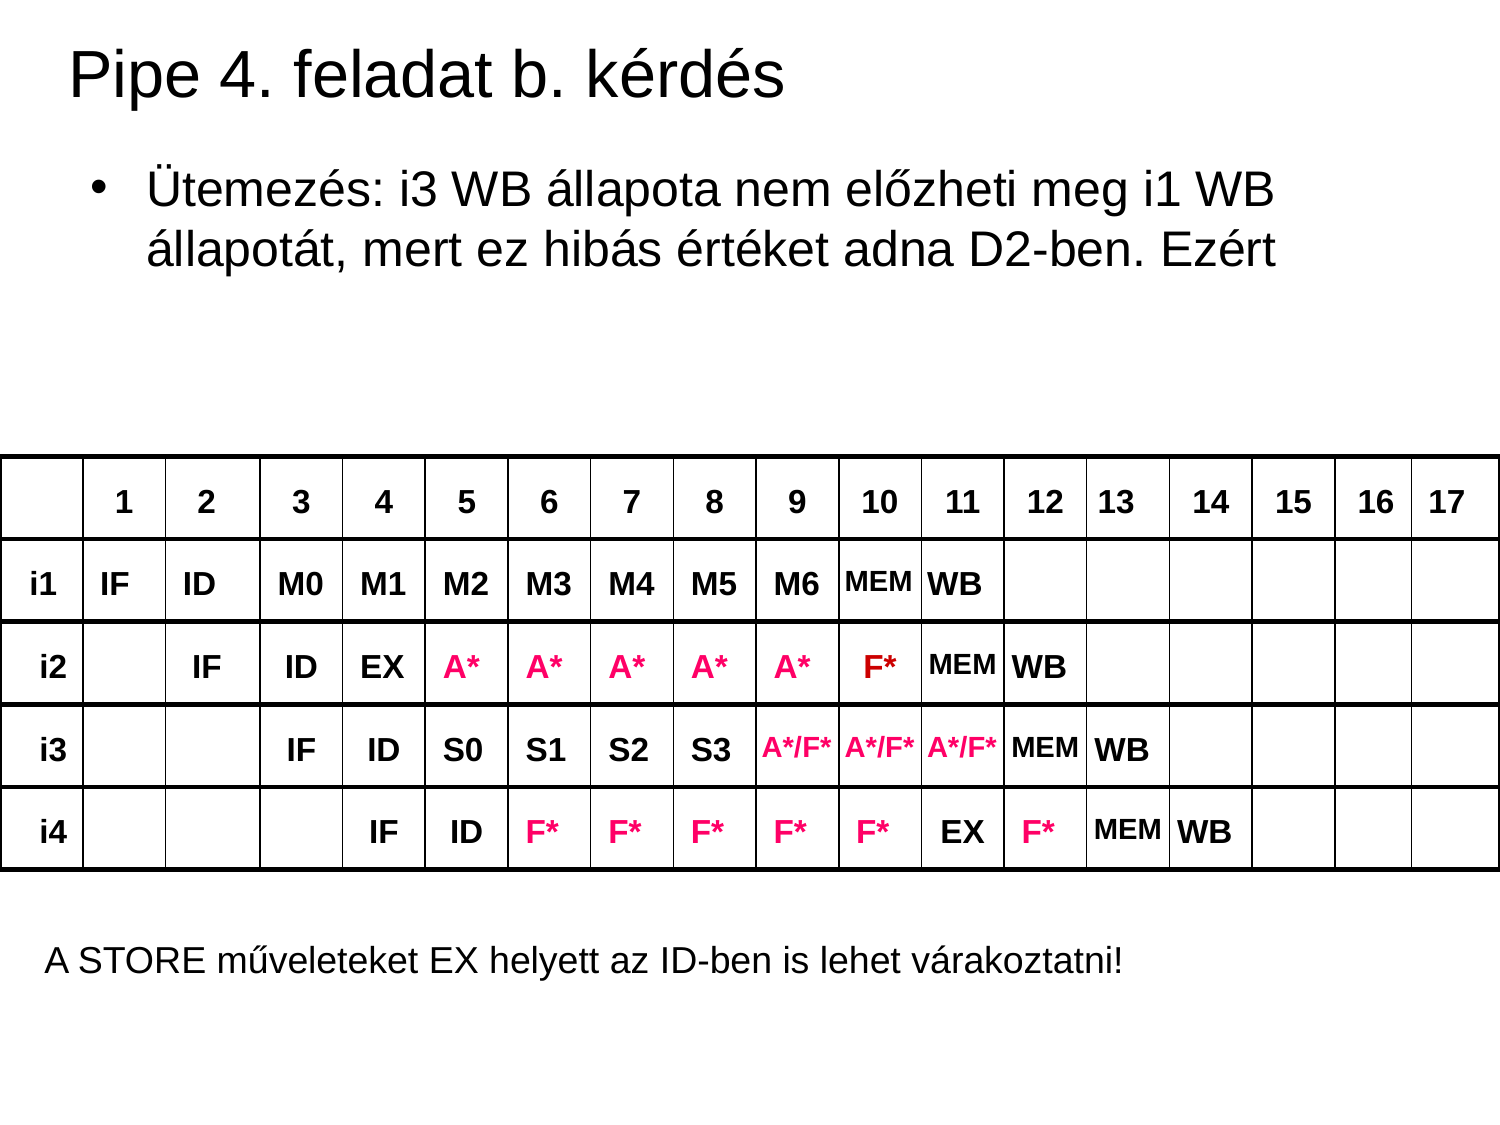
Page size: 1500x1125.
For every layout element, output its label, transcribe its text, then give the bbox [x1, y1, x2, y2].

text_box 14 [1187, 479, 1235, 520]
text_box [0, 704, 1500, 786]
text_box 12 [1021, 479, 1069, 520]
text_box 3 [277, 479, 325, 520]
text_box [166, 456, 259, 537]
text_box [343, 456, 424, 537]
text_box 11 [939, 479, 987, 520]
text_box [0, 538, 1500, 621]
text_box [261, 456, 342, 537]
text_box [1005, 456, 1086, 537]
text_box 2 [183, 479, 231, 520]
text_box [1087, 456, 1169, 537]
text_box 7 [608, 479, 656, 520]
text_box 17 [1423, 479, 1471, 520]
text_box 9 [773, 479, 822, 520]
text_box 4 [360, 479, 408, 520]
text_box [757, 456, 838, 537]
text_box A STORE műveleteket EX helyett az ID-ben is lehet várakoztatni! [29, 928, 1424, 989]
text_box [840, 456, 921, 537]
text_box [0, 456, 82, 537]
text_box 13 [1092, 479, 1140, 520]
text_box [1253, 456, 1334, 537]
text_box [1170, 456, 1251, 537]
text_box [922, 456, 1003, 537]
text_box [591, 456, 673, 537]
text_box 16 [1352, 479, 1400, 520]
text_box 10 [856, 479, 904, 520]
text_box 8 [690, 479, 739, 520]
text_box 15 [1269, 479, 1318, 520]
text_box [0, 621, 1500, 704]
text_box [1412, 456, 1500, 537]
text_box [509, 456, 590, 537]
text_box [674, 456, 755, 537]
text_box Ütemezés: i3 WB állapota nem előzheti meg i1 WB állapotát, mert ez hibás értéket adna D2-ben. Ezért [75, 148, 1424, 386]
text_box [426, 456, 507, 537]
text_box [84, 456, 165, 537]
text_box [0, 786, 1500, 870]
text_box [1336, 456, 1411, 537]
text_box 5 [442, 479, 491, 520]
text_box 6 [525, 479, 573, 520]
text_box 1 [100, 479, 148, 520]
text_box Pipe 4. feladat b. kérdés [53, 31, 916, 112]
